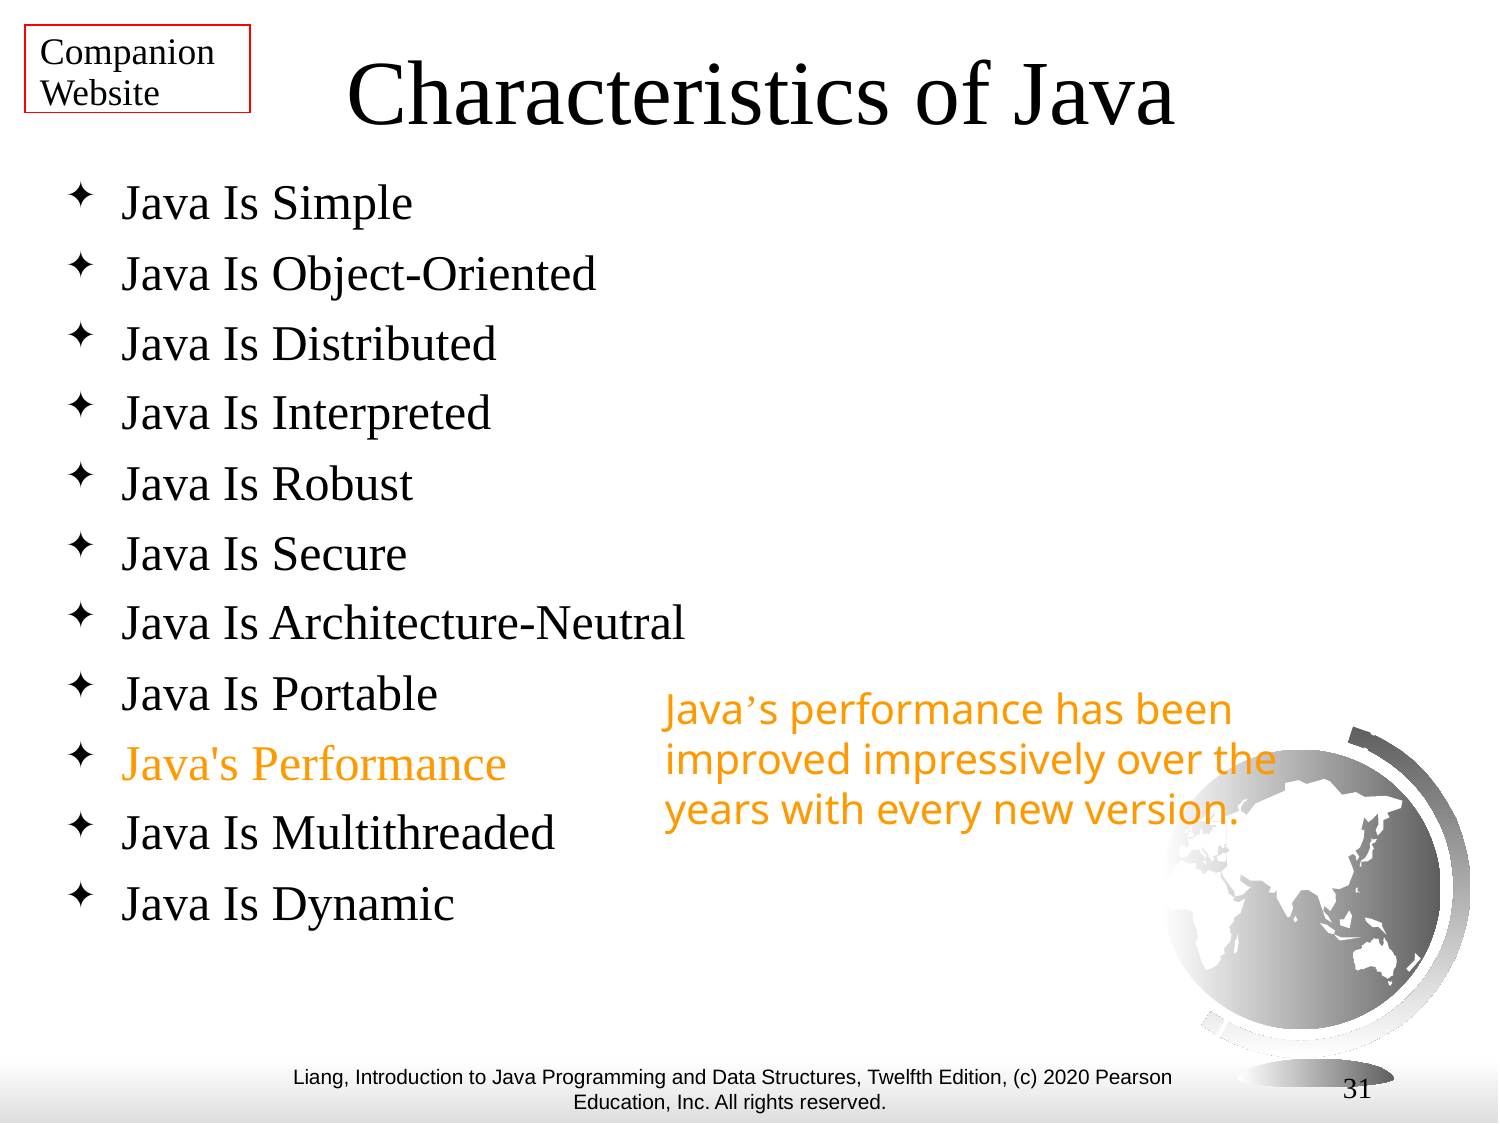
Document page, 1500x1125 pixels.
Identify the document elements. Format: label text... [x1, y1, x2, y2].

list Java Is Simple Java Is Object-Oriented Java Is Distributed Java Is Interpreted Java Is Robust Java Is Secure Java Is Architecture-Neutral Java Is Portable Java's Performance Java Is Multithreaded Java Is Dynamic [50, 162, 713, 1025]
title Characteristics of Java [112, 37, 1413, 138]
text_box Java’s performance has been improved impressively over the years with every new version. [649, 675, 1400, 840]
text_box Companion Website [24, 24, 250, 113]
slide_number 31 [1074, 1049, 1388, 1125]
